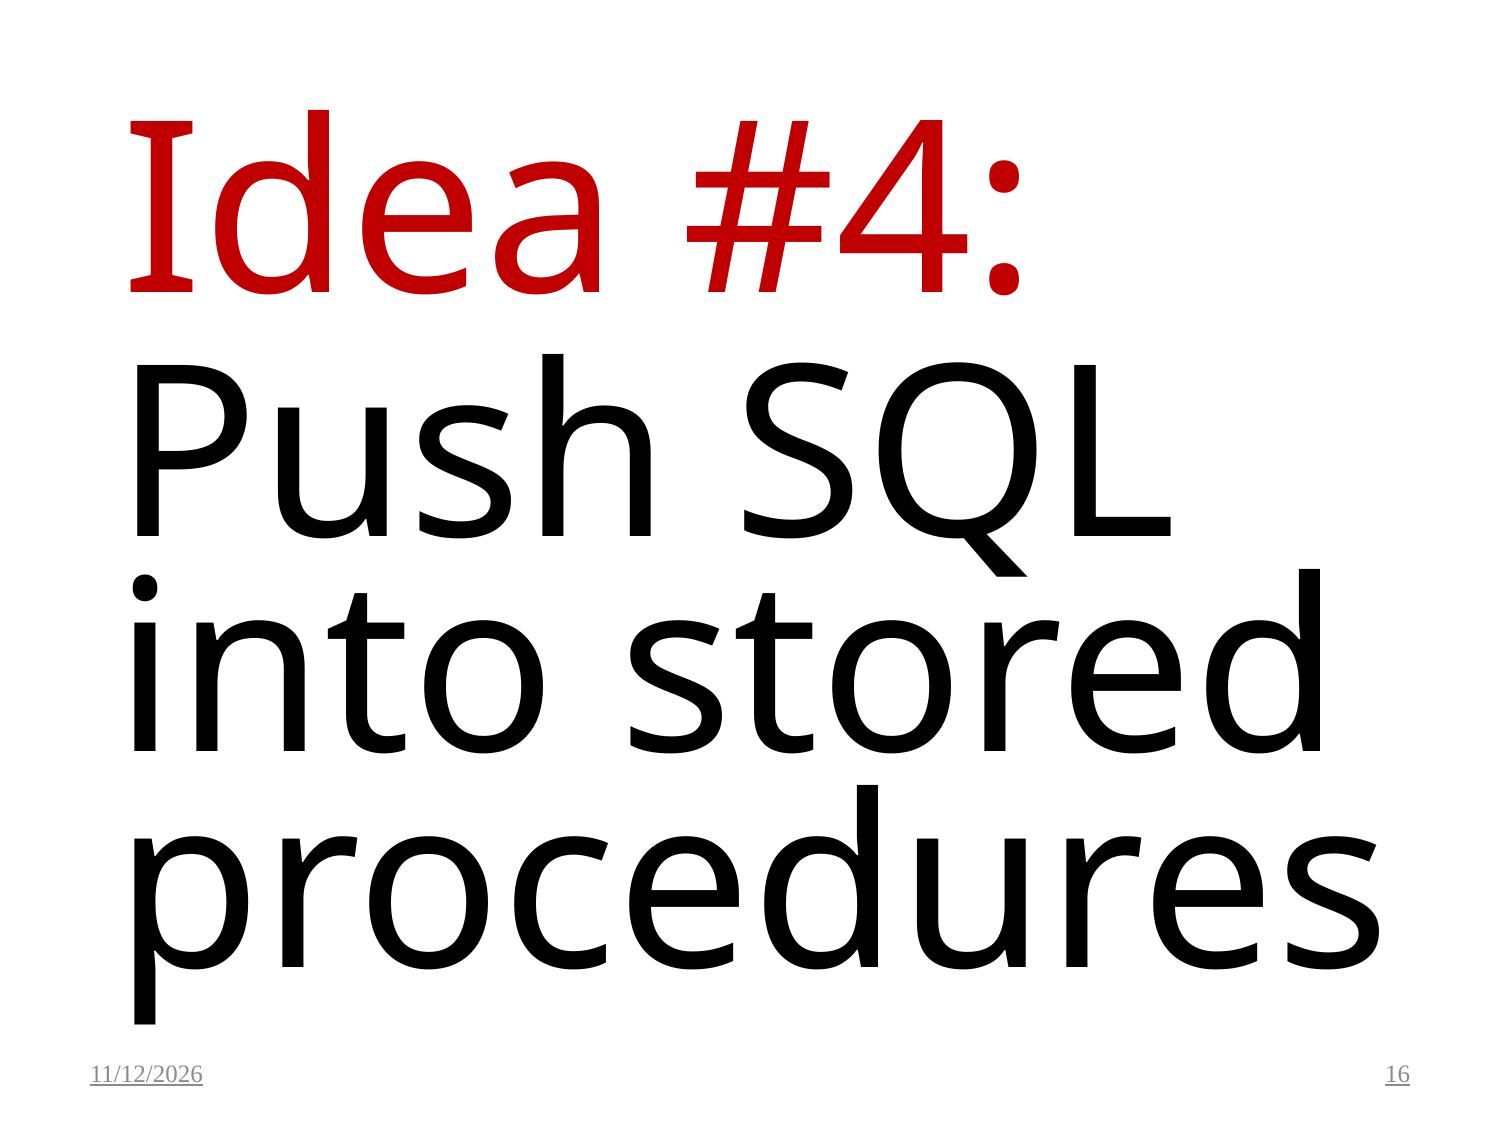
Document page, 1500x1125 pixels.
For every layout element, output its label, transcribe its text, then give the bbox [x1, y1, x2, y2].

text_box Push SQL into stored procedures. [100, 356, 1450, 1125]
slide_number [75, 1042, 425, 1103]
text_box Idea #4: [106, 112, 1394, 344]
slide_number 16 [1074, 1042, 1425, 1103]
